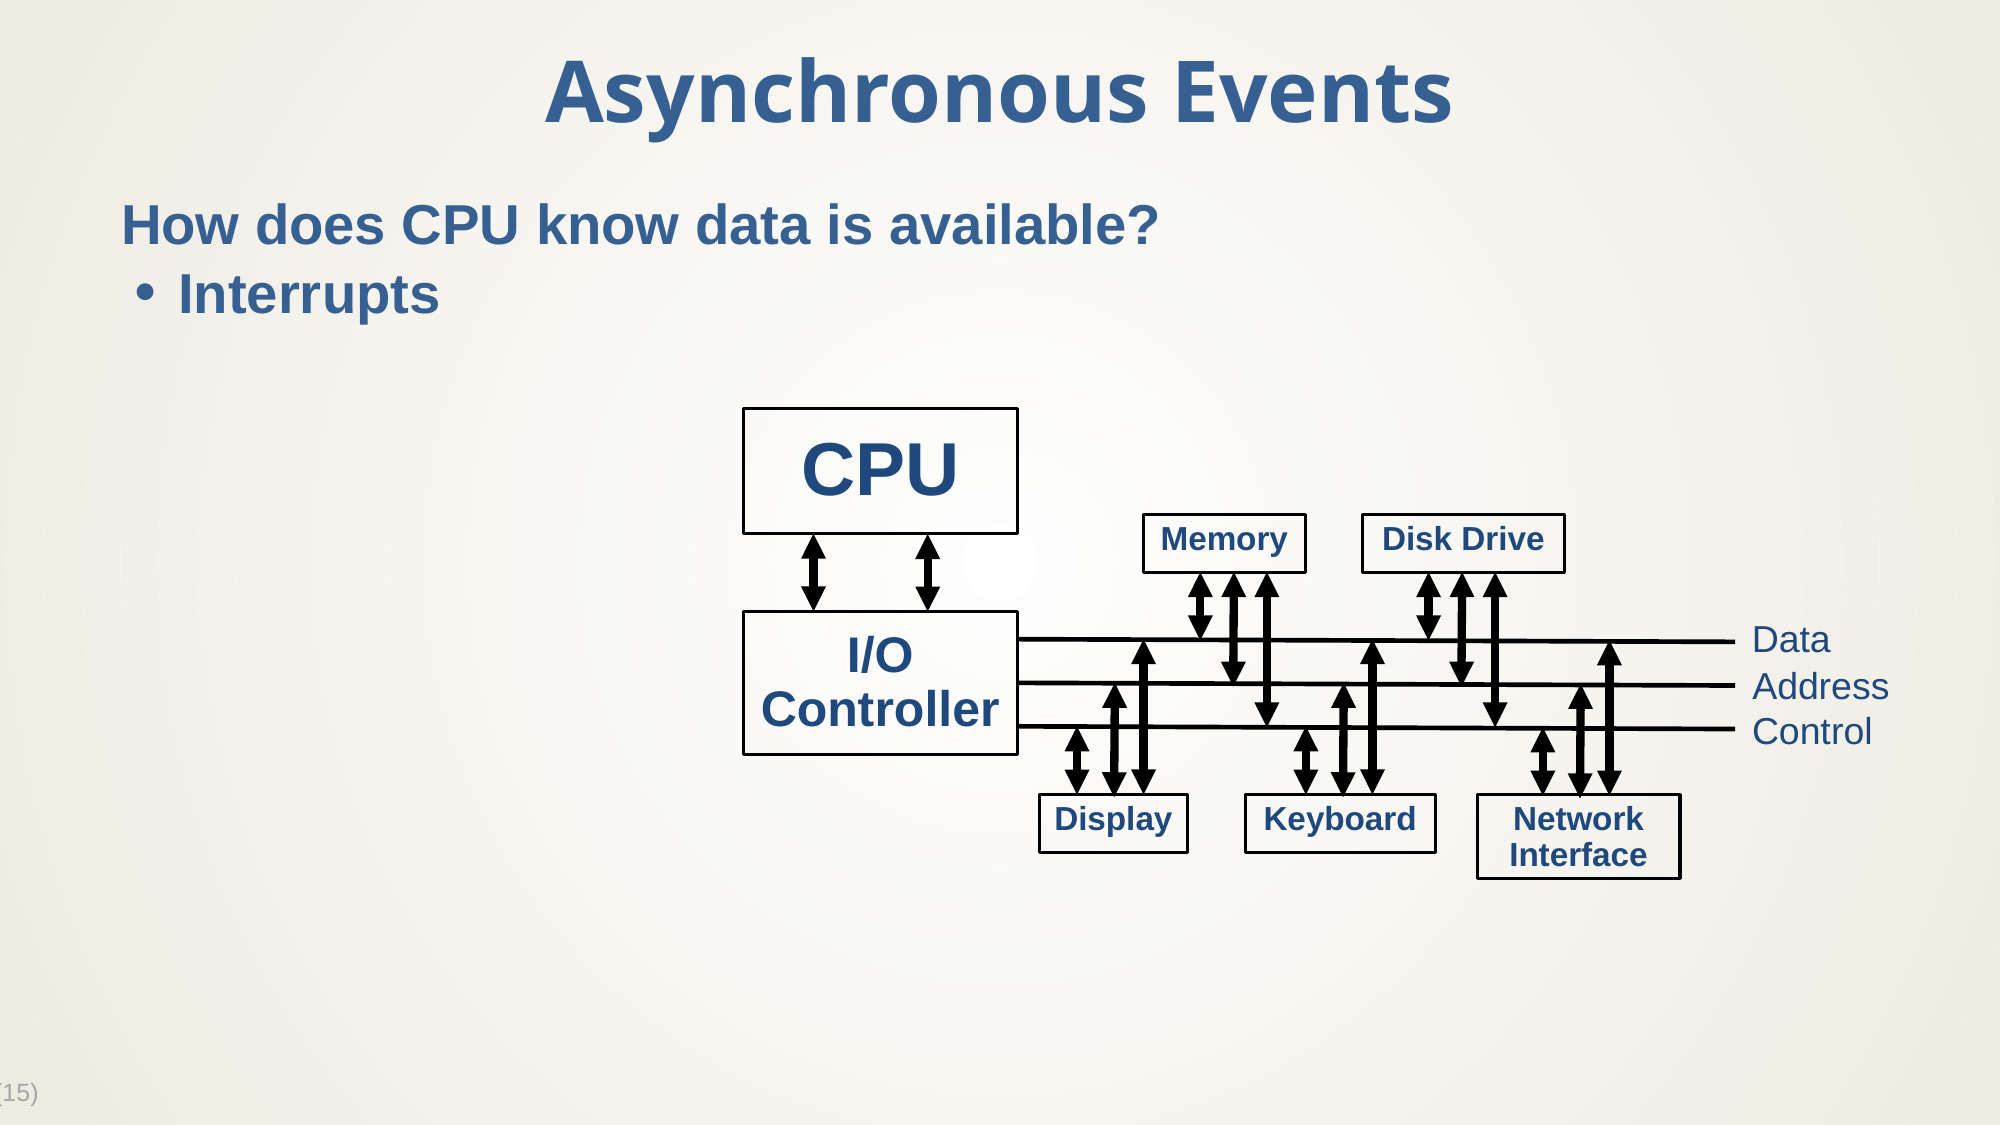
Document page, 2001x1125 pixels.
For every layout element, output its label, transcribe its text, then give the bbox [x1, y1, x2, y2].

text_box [742, 407, 1736, 755]
text_box Control [1738, 699, 1888, 760]
text_box Display [1039, 794, 1188, 853]
text_box Network Interface [1477, 794, 1680, 879]
title Asynchronous Events [0, 24, 2000, 166]
text_box Keyboard [1245, 794, 1436, 853]
list How does CPU know data is available? Interrupts [75, 187, 1925, 1036]
text_box Data [1740, 608, 1846, 654]
text_box Address [1740, 654, 1905, 715]
